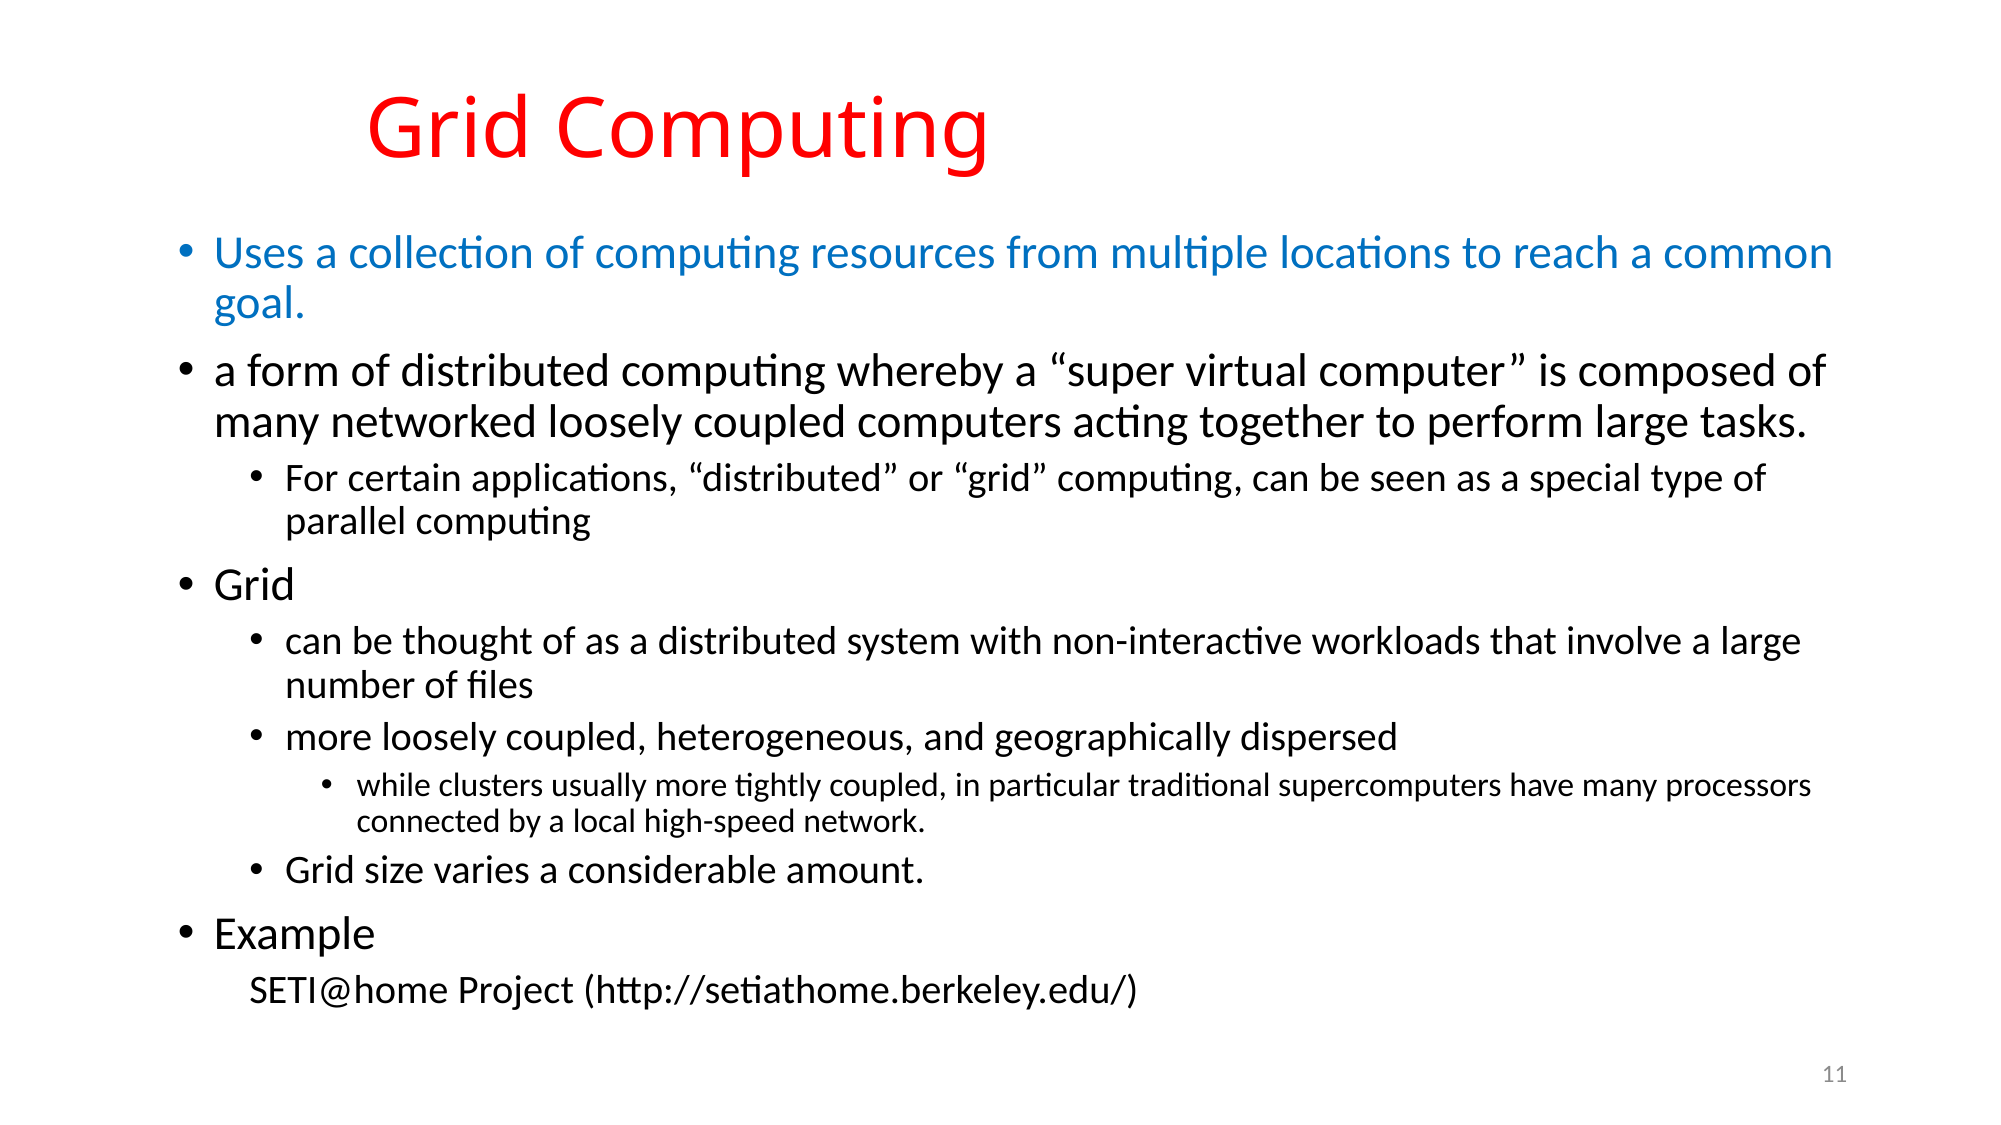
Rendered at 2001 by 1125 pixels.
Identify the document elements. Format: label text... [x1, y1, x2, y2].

list Uses a collection of computing resources from multiple locations to reach a common goal. a form of distributed computing whereby a “super virtual computer” is composed of many networked loosely coupled computers acting together to perform large tasks. For certain applications, “distributed” or “grid” computing, can be seen as a special type of parallel computing Grid can be thought of as a distributed system with non-interactive workloads that involve a large number of files more loosely coupled, heterogeneous, and geographically dispersed while clusters usually more tightly coupled, in particular traditional supercomputers have many processors connected by a local high-speed network. Grid size varies a considerable amount. Example SETI@home Project (http://setiathome.berkeley.edu/) [162, 219, 1888, 1025]
title Grid Computing [350, 78, 1701, 184]
slide_number 11 [1412, 1042, 1863, 1103]
